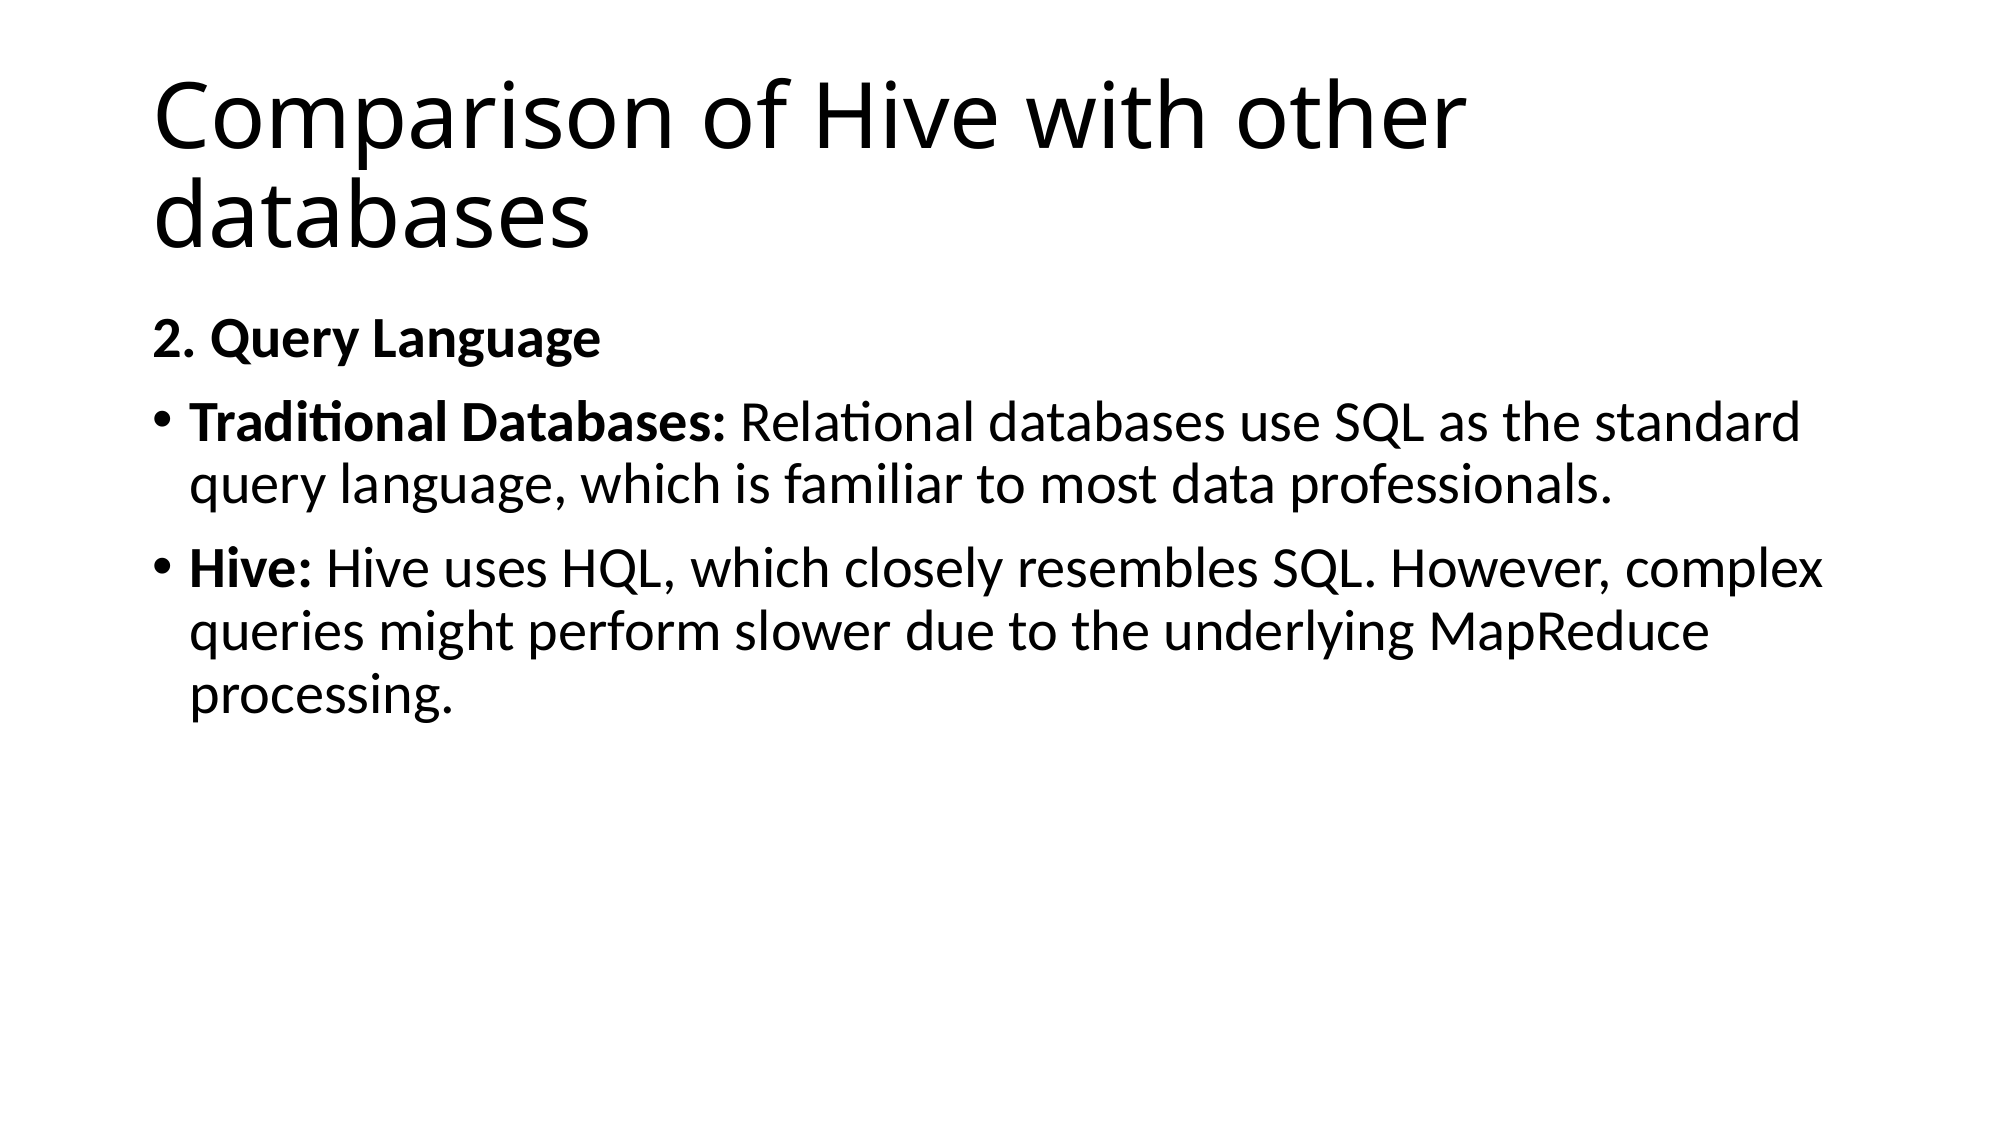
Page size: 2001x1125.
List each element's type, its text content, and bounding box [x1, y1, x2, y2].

title Comparison of Hive with other databases [137, 59, 1863, 278]
list 2. Query Language Traditional Databases: Relational databases use SQL as the standard query language, which is familiar to most data professionals. Hive: Hive uses HQL, which closely resembles SQL. However, complex queries might perform slower due to the underlying MapReduce processing. [137, 299, 1863, 1014]
